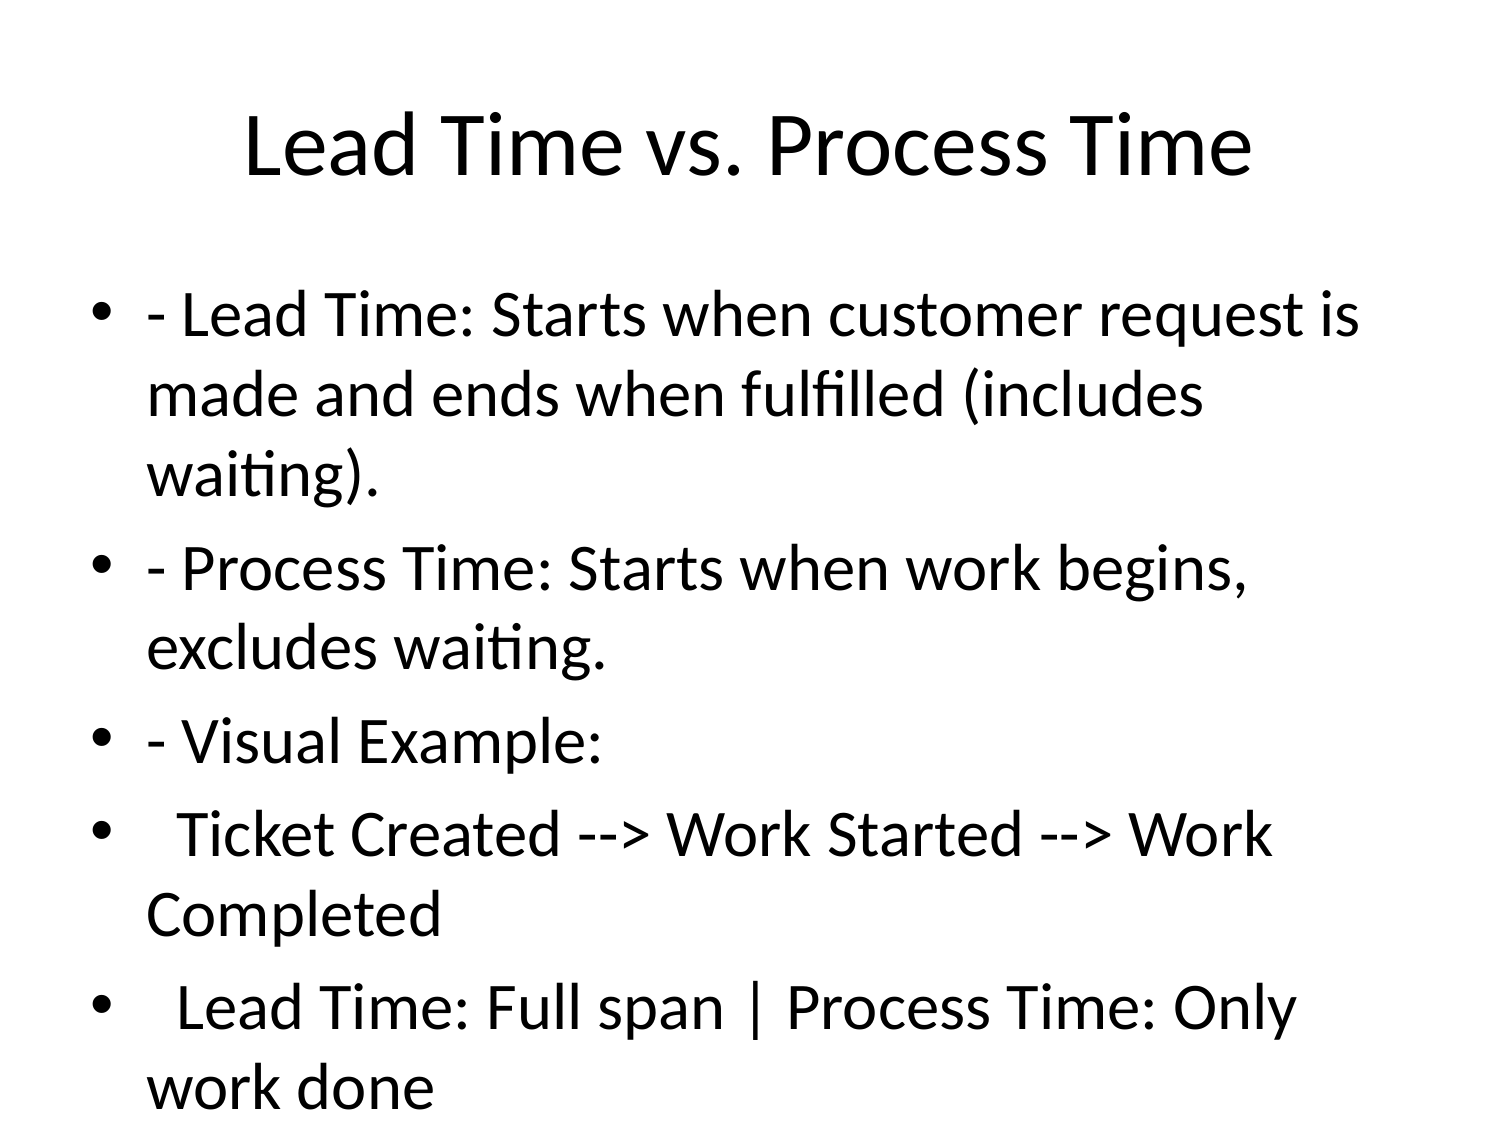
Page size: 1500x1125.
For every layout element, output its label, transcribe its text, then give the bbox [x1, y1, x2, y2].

list - Lead Time: Starts when customer request is made and ends when fulfilled (includes waiting). - Process Time: Starts when work begins, excludes waiting. - Visual Example: Ticket Created --> Work Started --> Work Completed Lead Time: Full span | Process Time: Only work done - Focus improvement on reducing lead time for better flow. [75, 262, 1425, 1005]
title Lead Time vs. Process Time [75, 45, 1425, 233]
